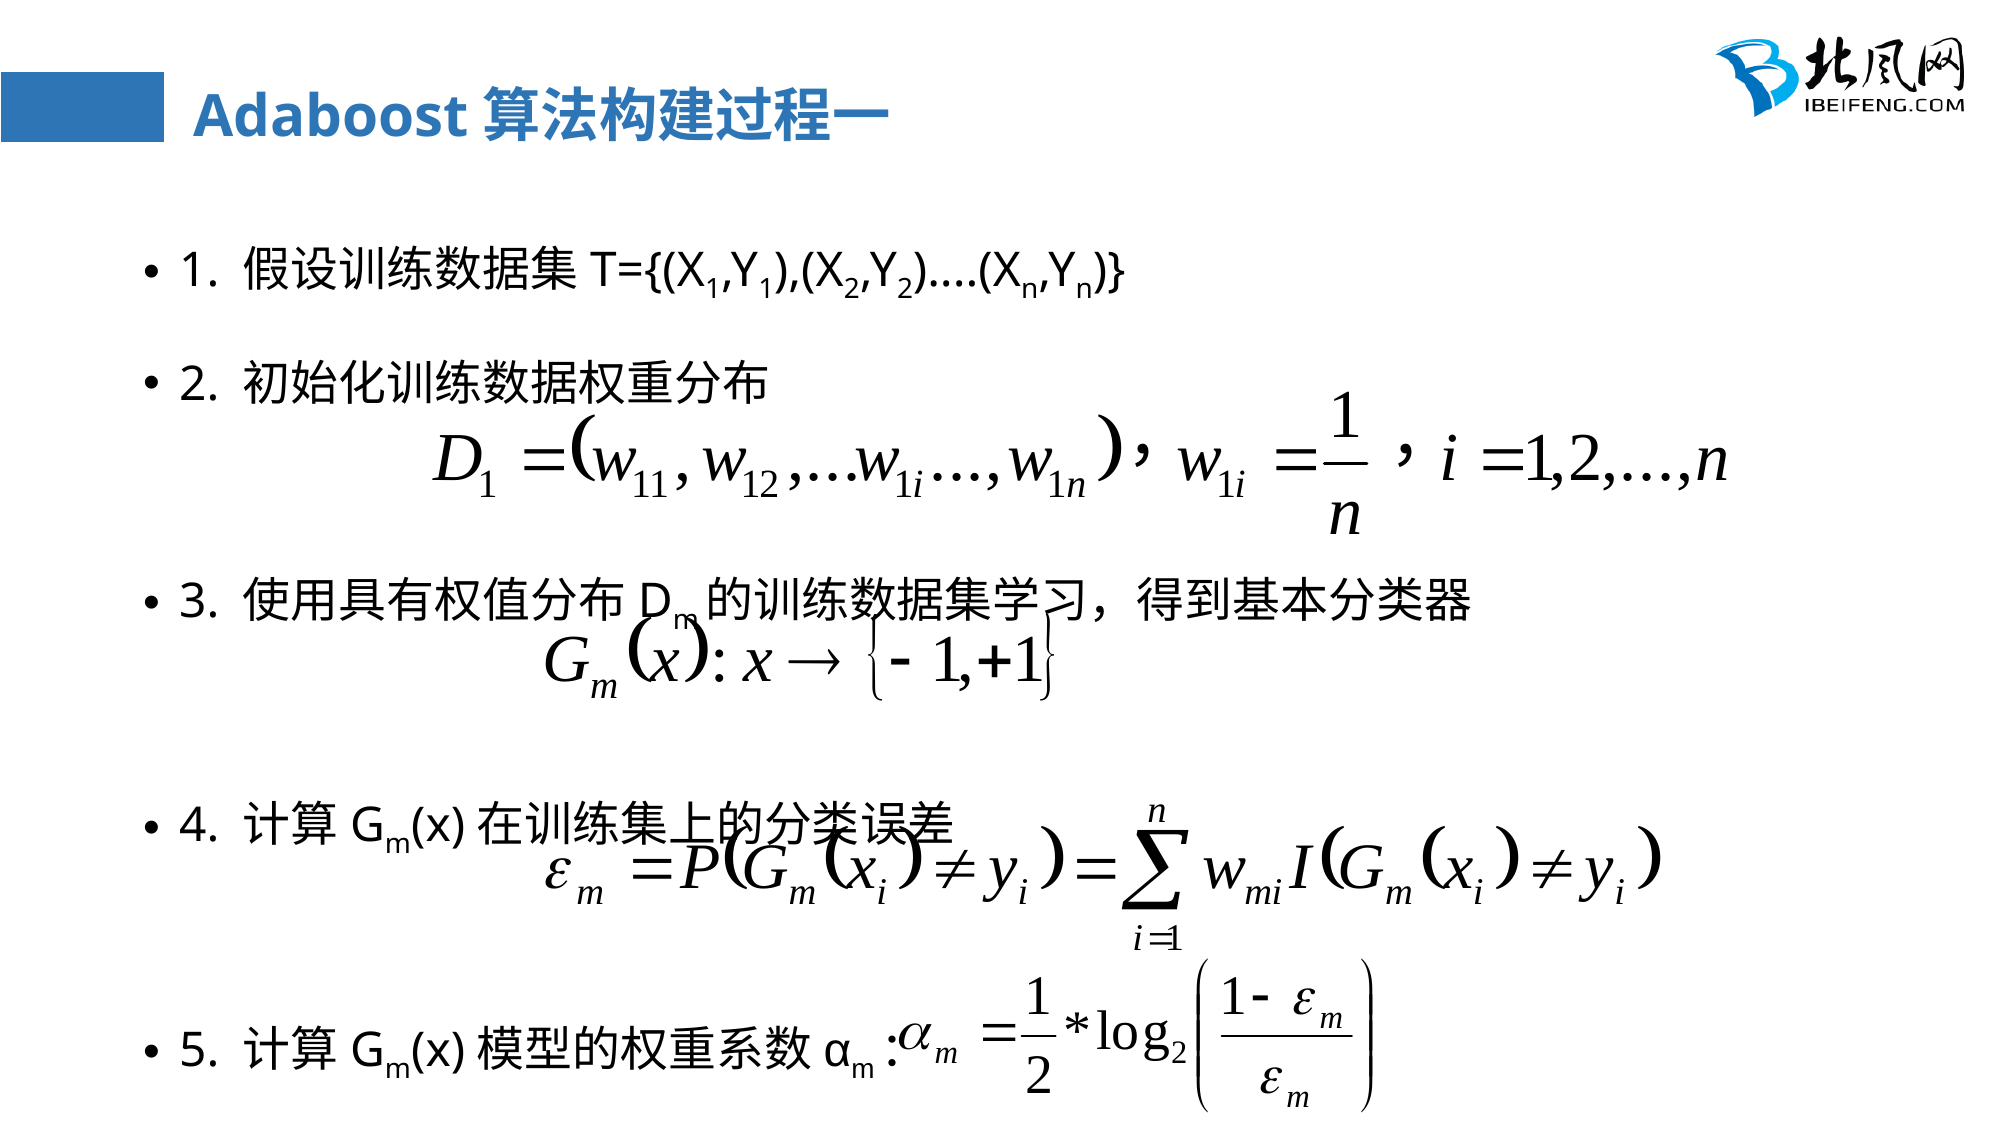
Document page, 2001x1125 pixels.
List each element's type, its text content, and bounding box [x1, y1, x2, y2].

list 1. 假设训练数据集T={(X1,Y1),(X2,Y2)....(Xn,Yn)} 2. 初始化训练数据权重分布 3. 使用具有权值分布Dm的训练数据集学习，得到基本分类器 4. 计算Gm(x)在训练集上的分类误差 5. 计算Gm(x)模型的权重系数αm： [128, 198, 1854, 1099]
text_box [534, 614, 1071, 716]
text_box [534, 780, 1662, 965]
picture [1904, 27, 1974, 119]
title Adaboost算法构建过程一 [178, 27, 1904, 208]
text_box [890, 947, 1390, 1125]
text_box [421, 372, 1740, 550]
